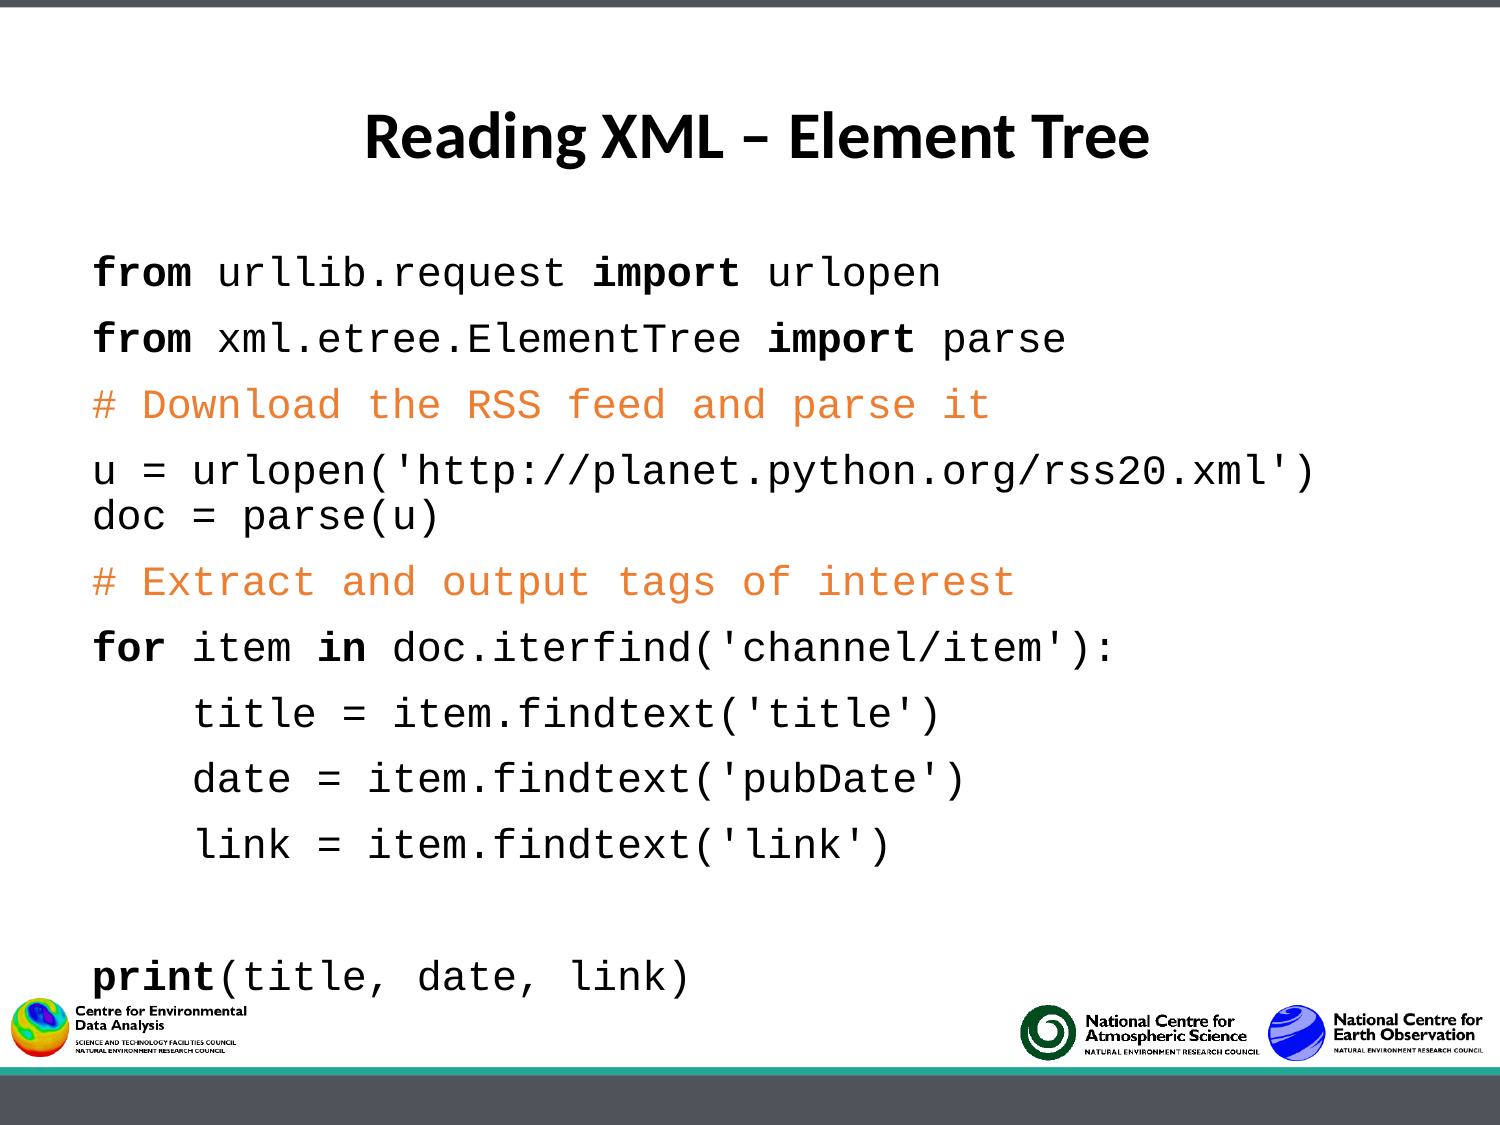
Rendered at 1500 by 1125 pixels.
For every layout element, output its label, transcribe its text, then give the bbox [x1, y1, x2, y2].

list from urllib.request import urlopen from xml.etree.ElementTree import parse # Download the RSS feed and parse it u = urlopen('http://planet.python.org/rss20.xml') doc = parse(u) # Extract and output tags of interest for item in doc.iterfind('channel/item'): title = item.findtext('title') date = item.findtext('pubDate') link = item.findtext('link') print(title, date, link) [76, 243, 1424, 1012]
picture [0, 0, 1500, 1125]
title Reading XML – Element Tree [64, 19, 1452, 254]
